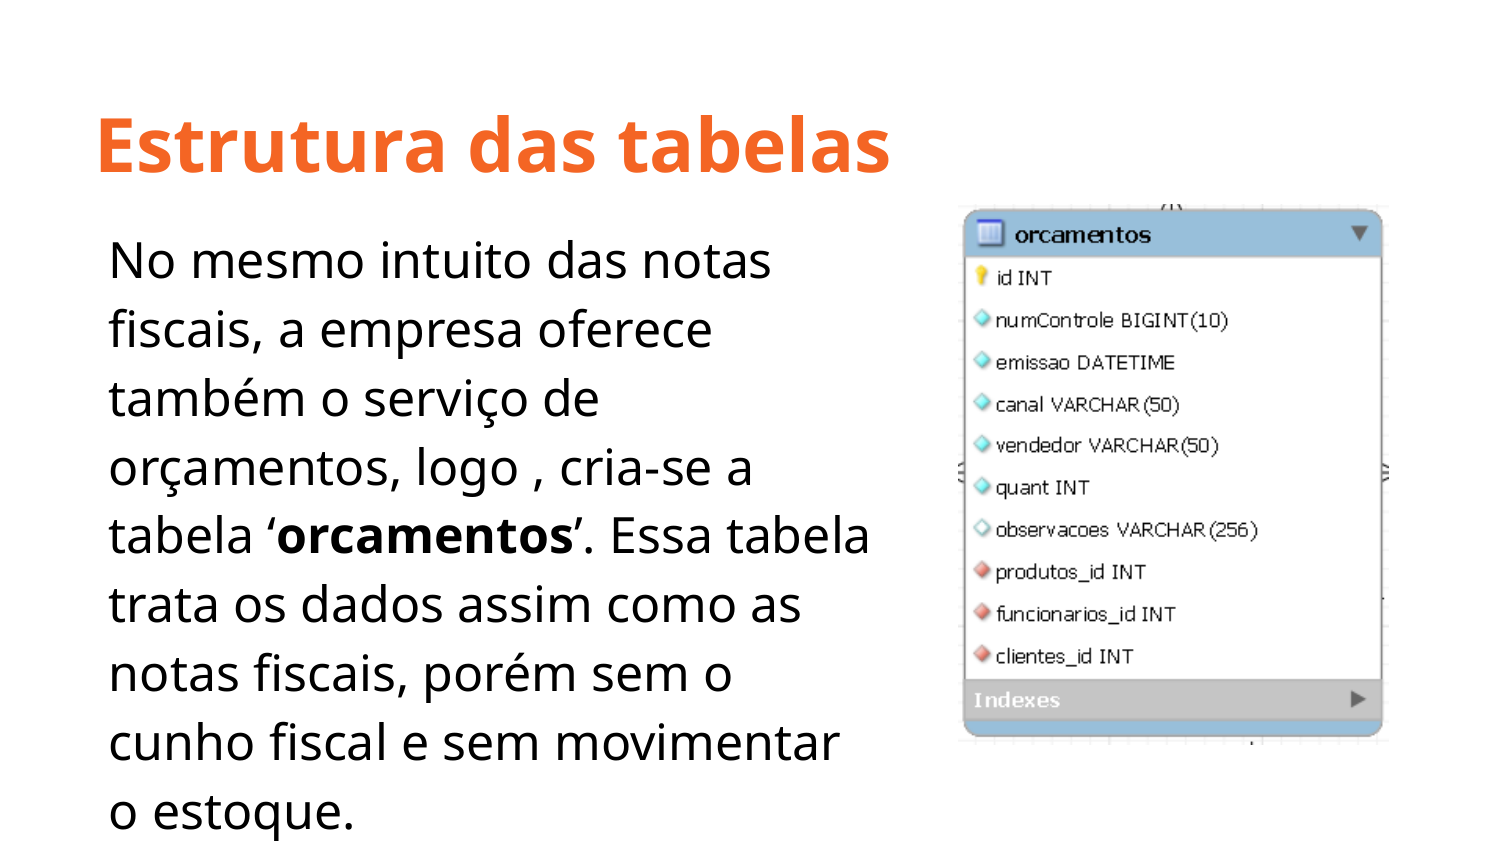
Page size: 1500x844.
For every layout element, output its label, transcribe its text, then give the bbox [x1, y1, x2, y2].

text_box Estrutura das tabelas [79, 82, 984, 203]
picture [958, 203, 1389, 745]
text_box No mesmo intuito das notas fiscais, a empresa oferece também o serviço de orçamentos, logo , cria-se a tabela ‘orcamentos’. Essa tabela trata os dados assim como as notas fiscais, porém sem o cunho fiscal e sem movimentar o estoque. [93, 204, 888, 844]
